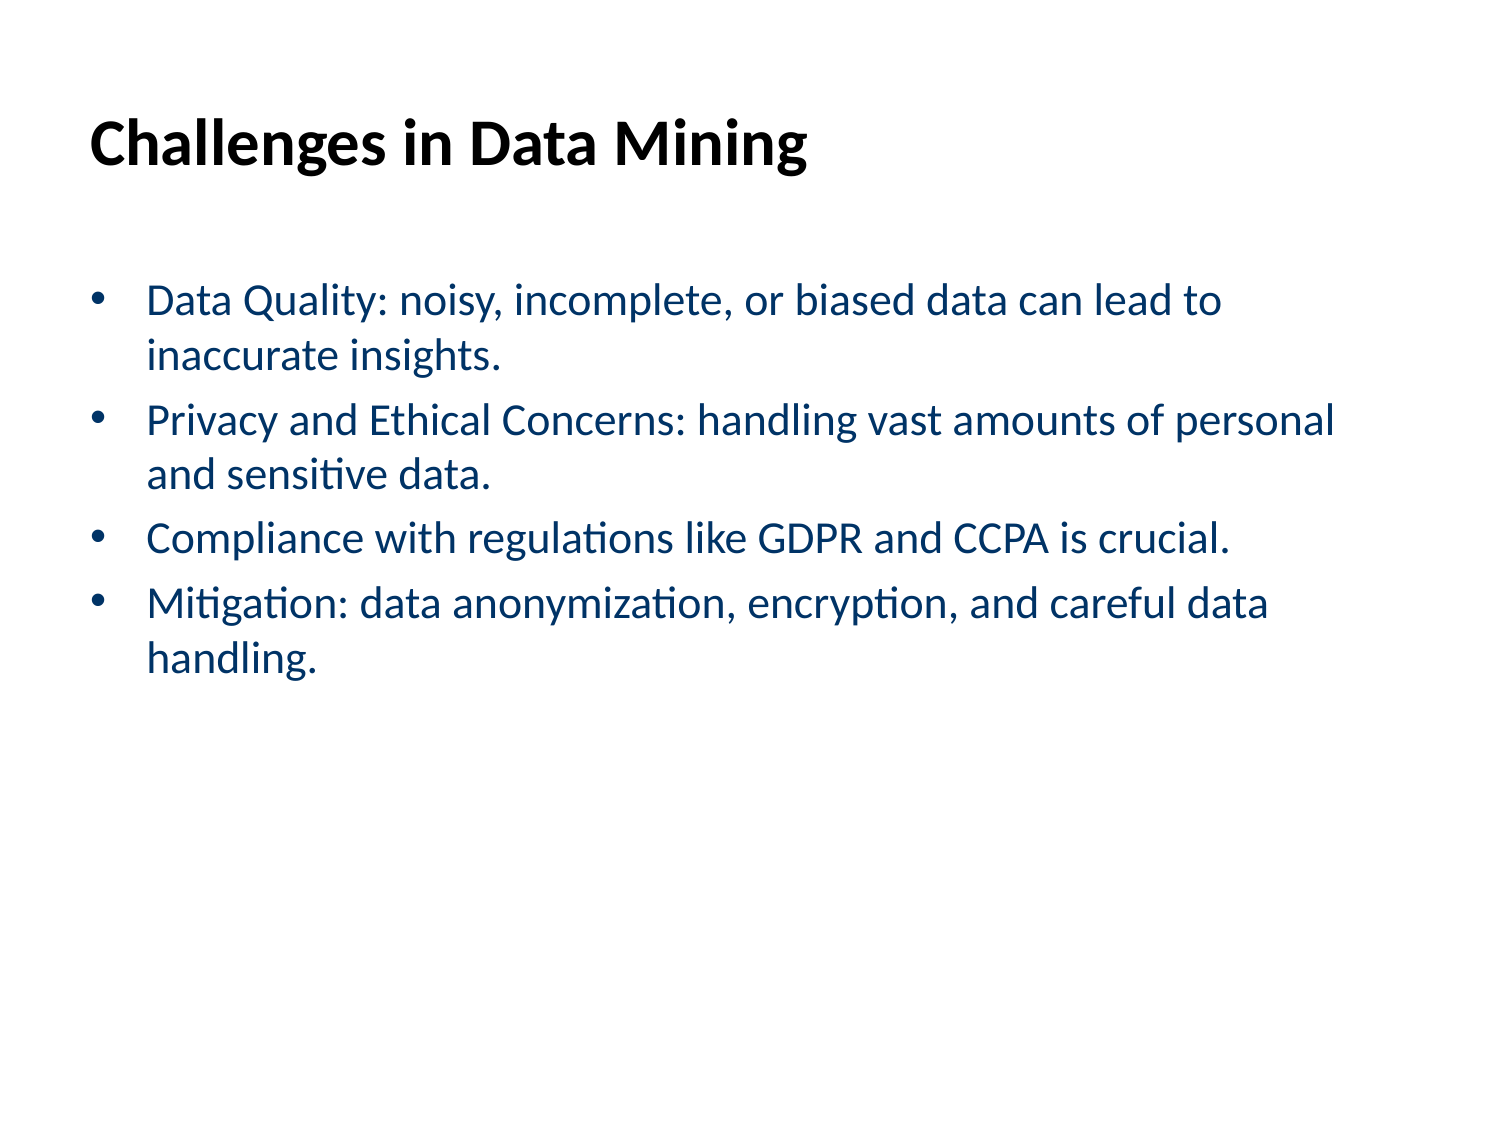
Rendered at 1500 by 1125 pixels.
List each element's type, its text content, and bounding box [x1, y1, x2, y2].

title Challenges in Data Mining [75, 45, 1425, 233]
list Data Quality: noisy, incomplete, or biased data can lead to inaccurate insights. Privacy and Ethical Concerns: handling vast amounts of personal and sensitive data. Compliance with regulations like GDPR and CCPA is crucial. Mitigation: data anonymization, encryption, and careful data handling. [75, 262, 1425, 1005]
